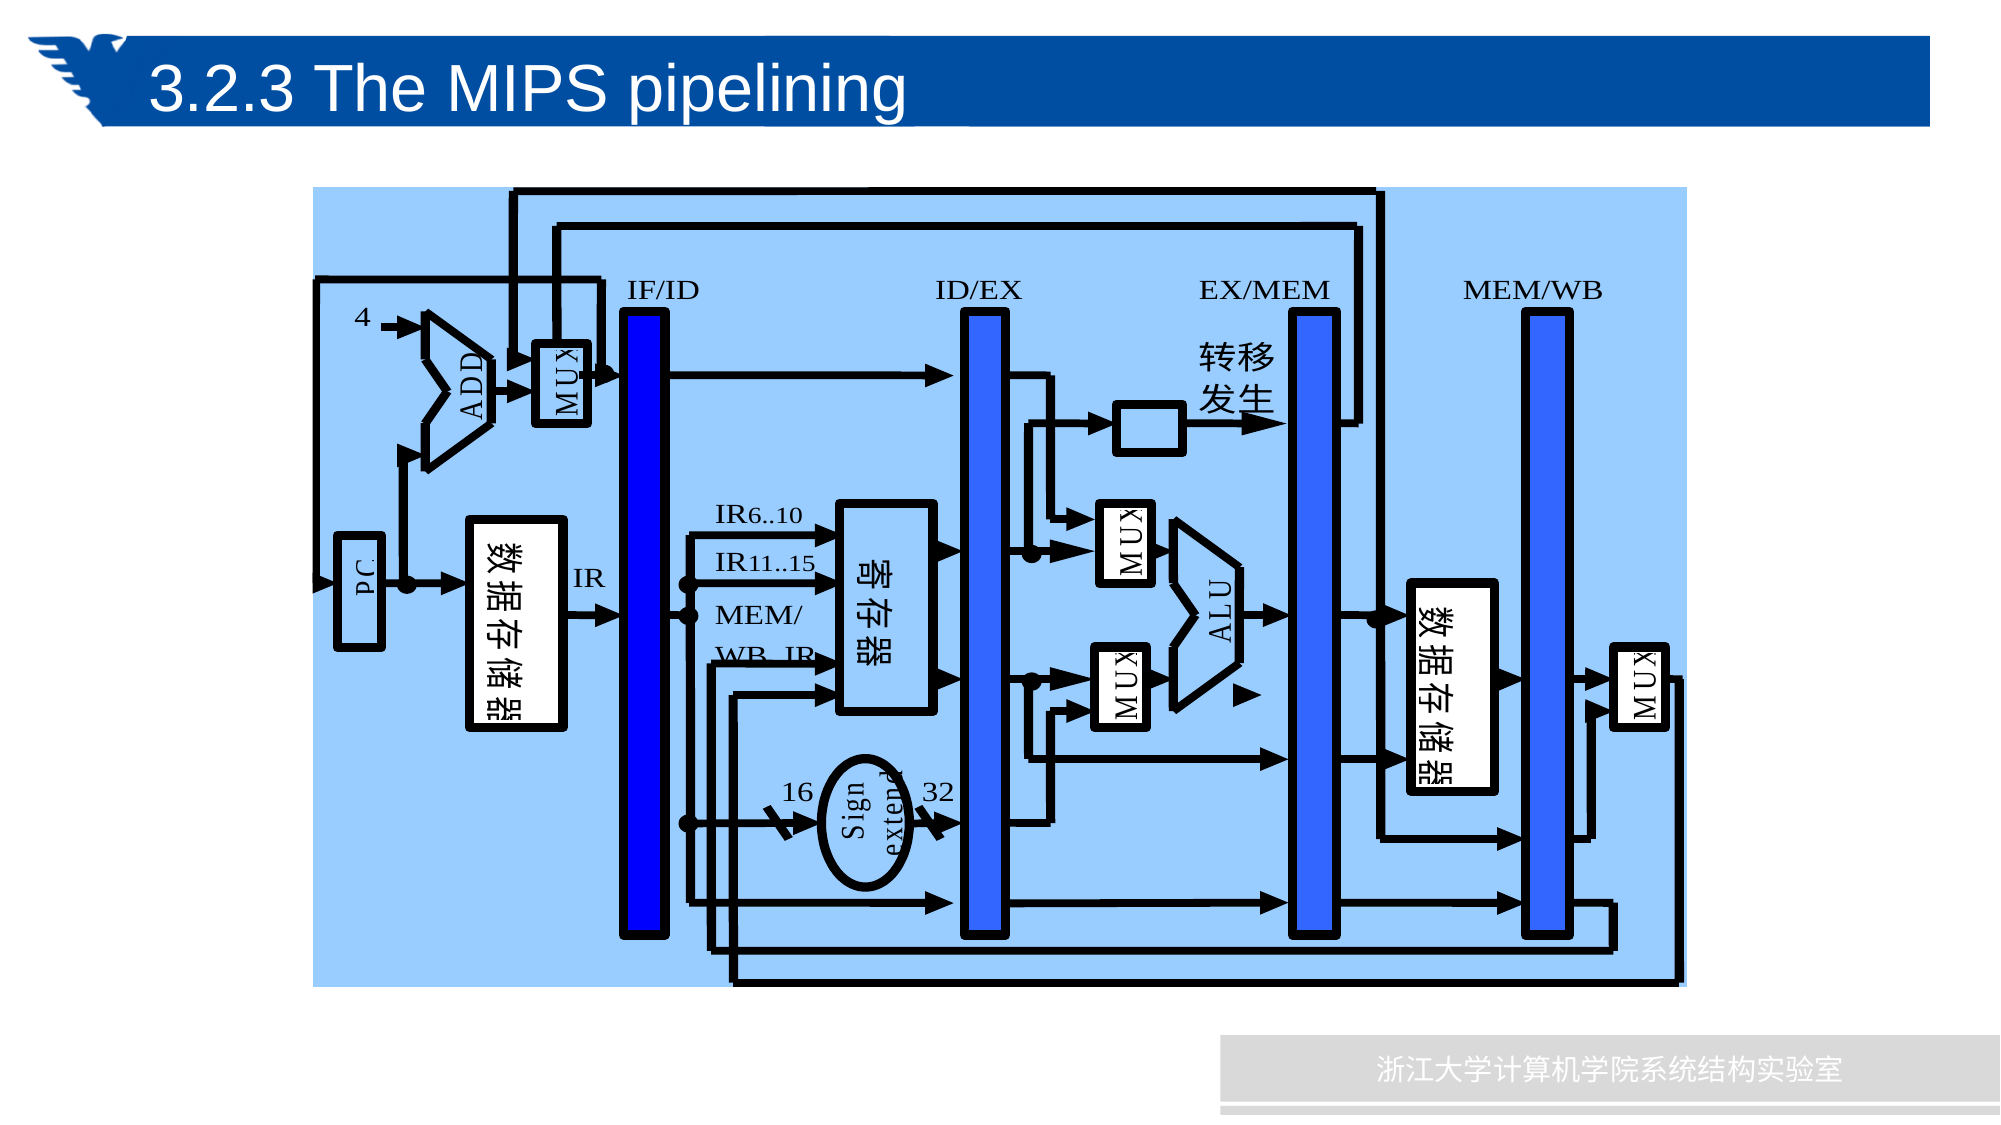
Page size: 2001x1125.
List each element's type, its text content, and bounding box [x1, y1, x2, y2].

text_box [312, 187, 1688, 988]
picture [7, 19, 197, 127]
title 3.2.3 The MIPS pipelining [133, 37, 1796, 188]
